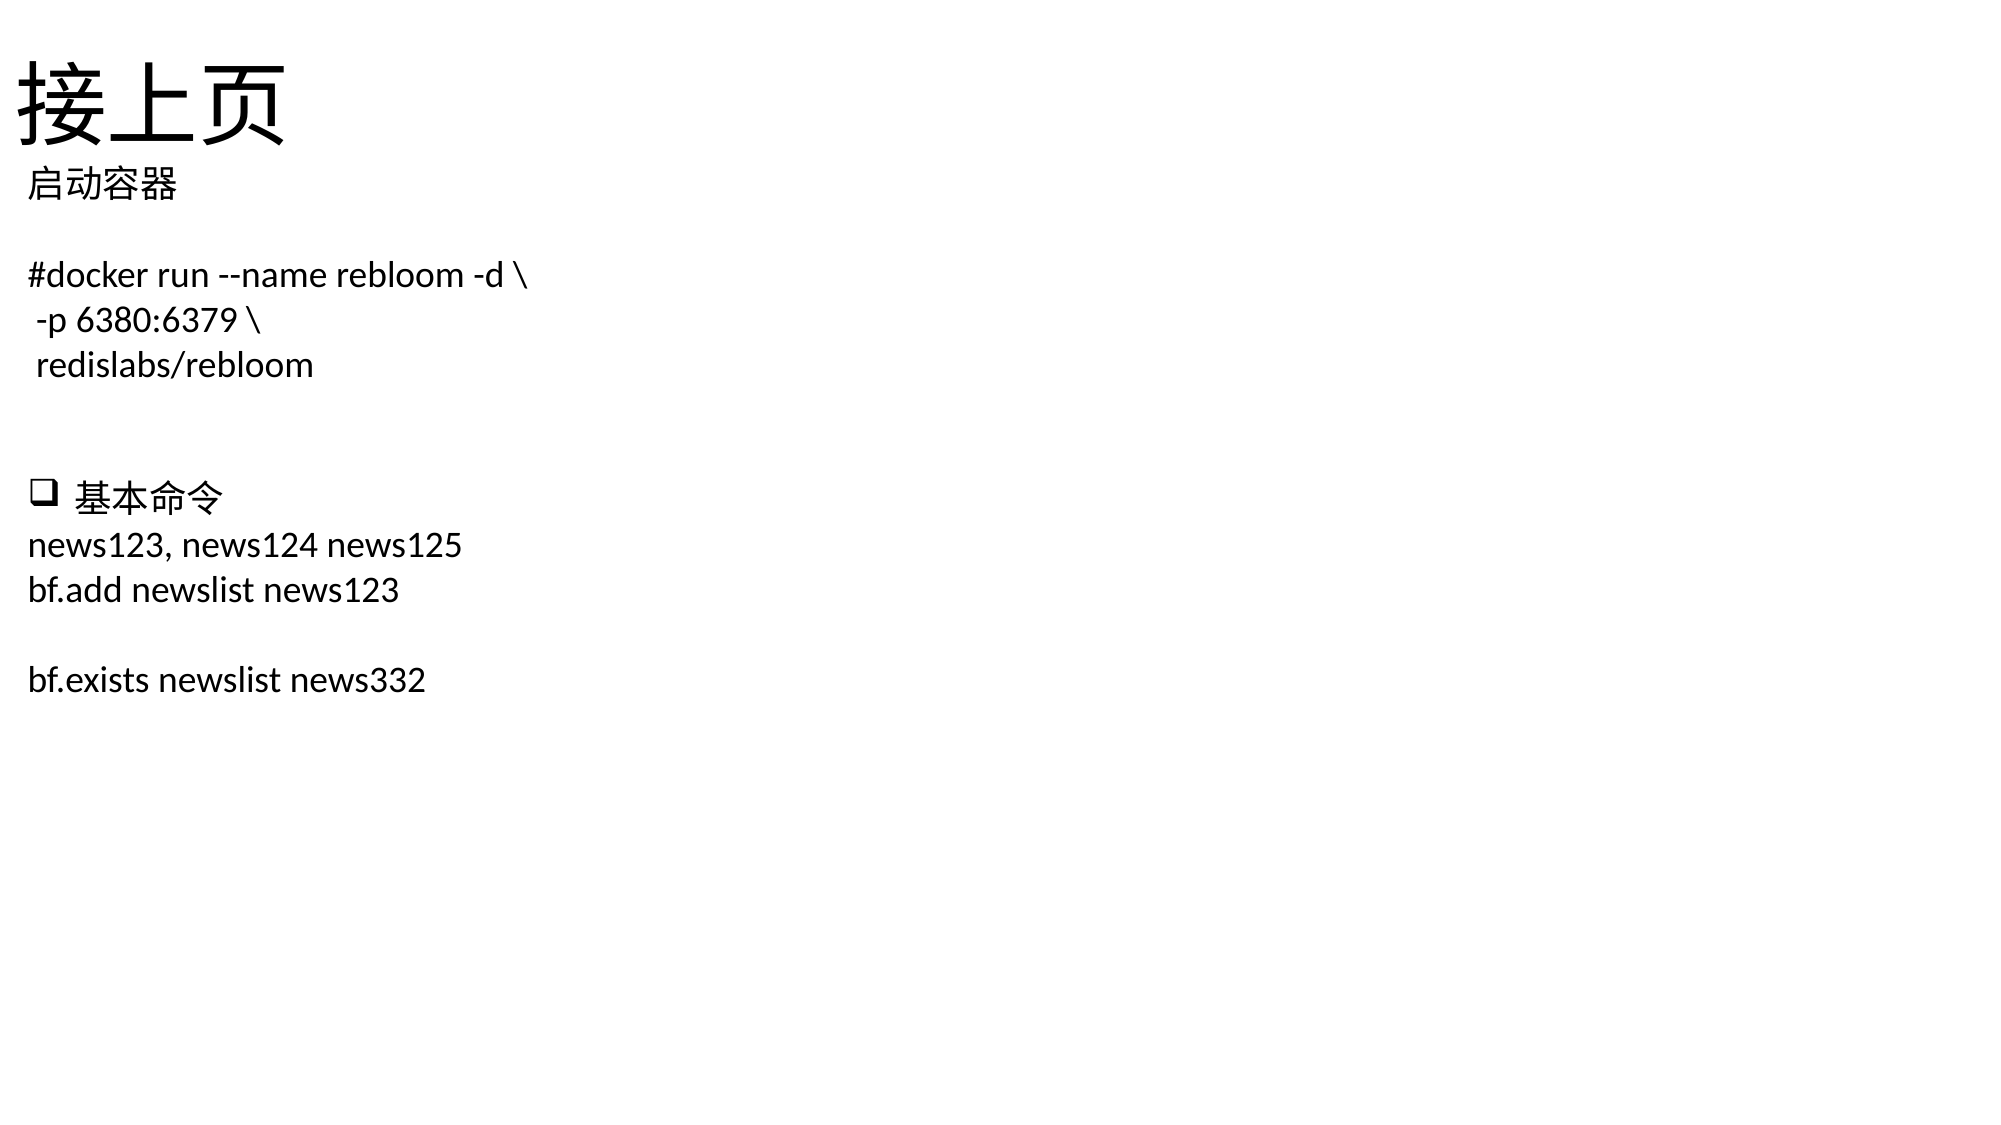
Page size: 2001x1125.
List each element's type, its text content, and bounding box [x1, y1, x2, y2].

title 接上页 [0, 0, 1725, 218]
text_box 启动容器 #docker run --name rebloom -d \ -p 6380:6379 \ redislabs/rebloom 基本命令 news123, news124 news125 bf.add newslist news123 bf.exists newslist news332 [12, 153, 1928, 708]
